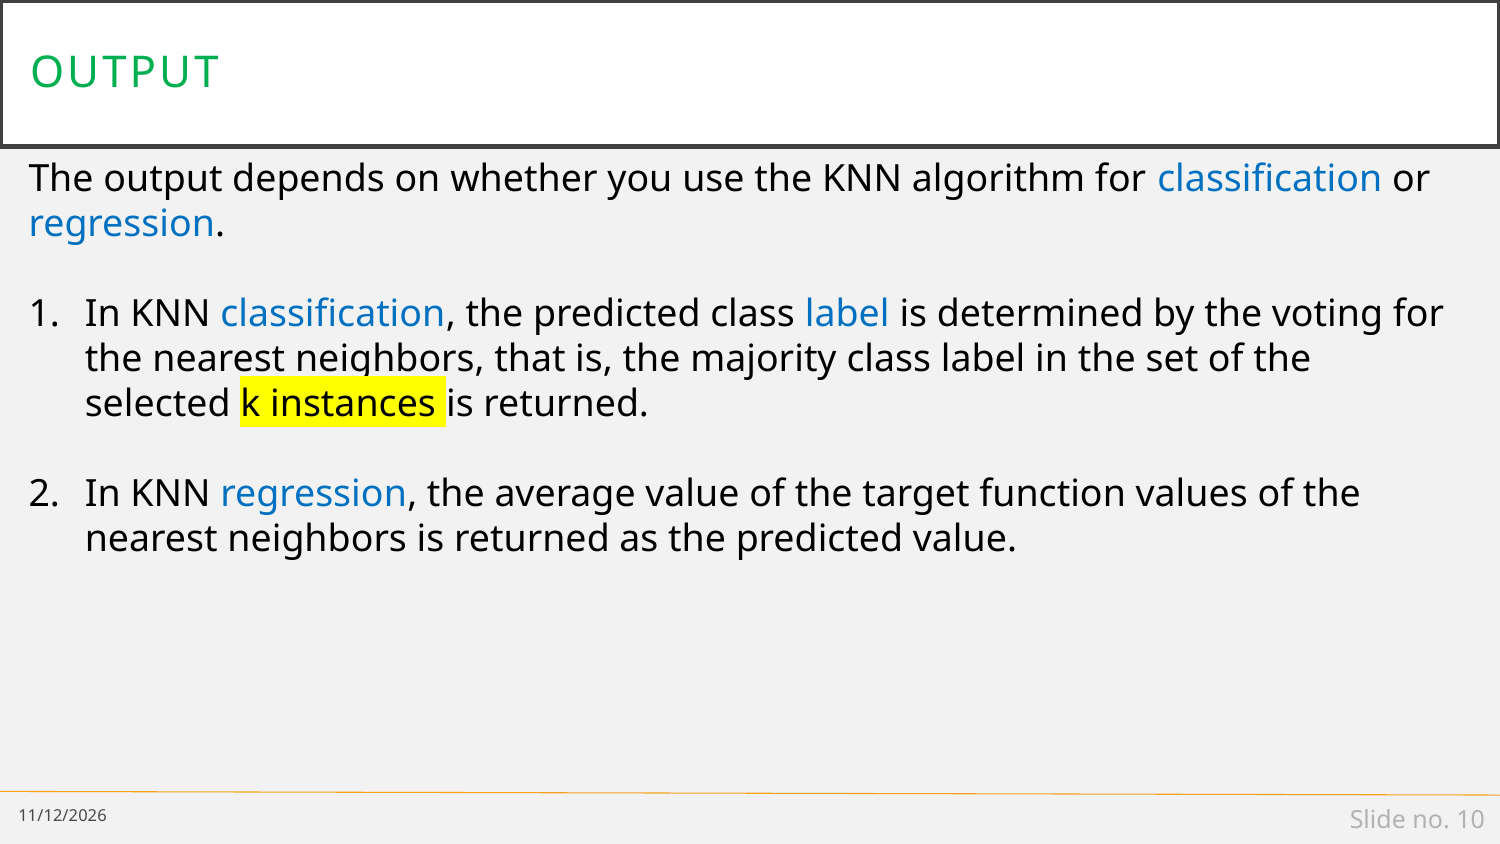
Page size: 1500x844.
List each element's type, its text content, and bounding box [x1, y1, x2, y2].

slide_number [0, 796, 122, 837]
text_box The output depends on whether you use the KNN algorithm for classification or regression. In KNN classification, the predicted class label is determined by the voting for the nearest neighbors, that is, the majority class label in the set of the selected k instances is returned. In KNN regression, the average value of the target function values of the nearest neighbors is returned as the predicted value. [13, 146, 1481, 611]
slide_number Slide no. 10 [1162, 797, 1500, 843]
title output [0, 0, 1500, 149]
